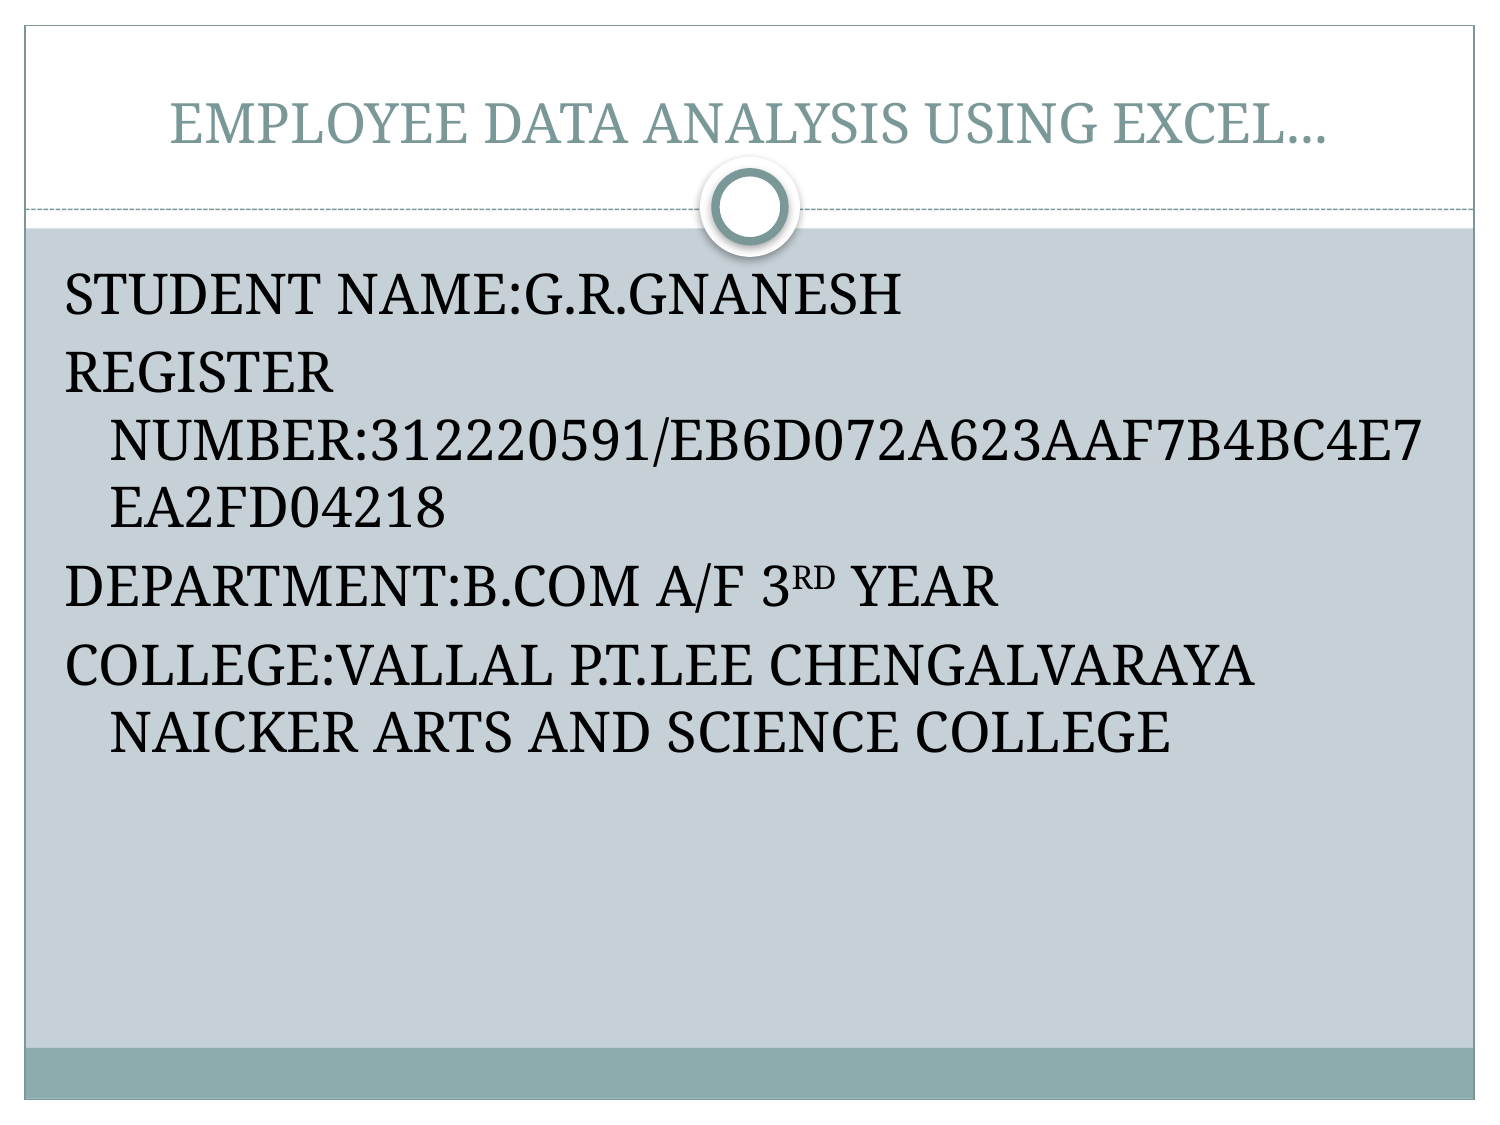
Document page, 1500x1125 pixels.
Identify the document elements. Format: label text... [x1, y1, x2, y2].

list STUDENT NAME:G.R.GNANESH REGISTER NUMBER:312220591/EB6D072A623AAF7B4BC4E7EA2FD04218 DEPARTMENT:B.COM A/F 3RD YEAR COLLEGE:VALLAL P.T.LEE CHENGALVARAYA NAICKER ARTS AND SCIENCE COLLEGE [49, 250, 1445, 1001]
title EMPLOYEE DATA ANALYSIS USING EXCEL... [49, 37, 1450, 162]
